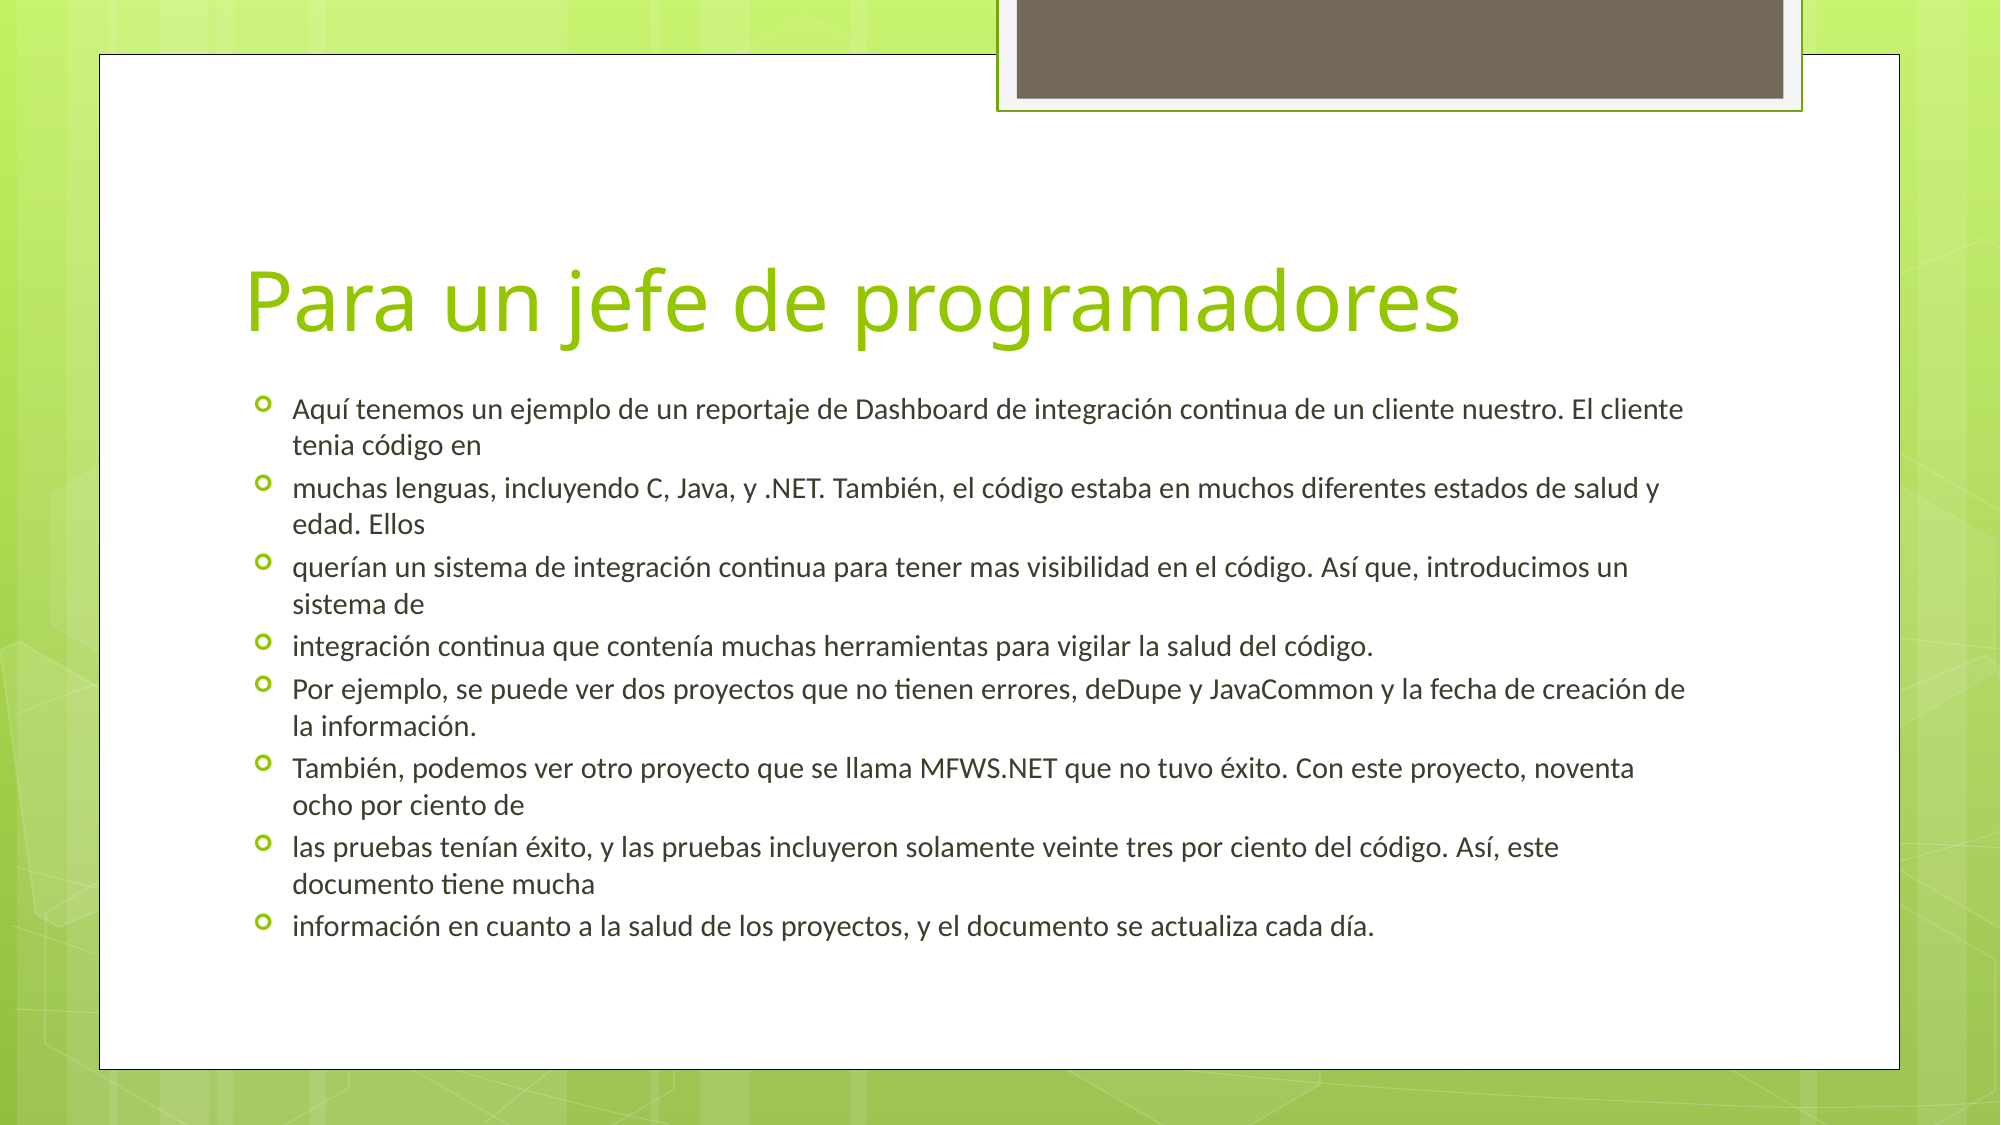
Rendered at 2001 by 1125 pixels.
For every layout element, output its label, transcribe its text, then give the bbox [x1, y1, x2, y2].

title Para un jefe de programadores [228, 168, 1765, 357]
list Aquí tenemos un ejemplo de un reportaje de Dashboard de integración continua de un cliente nuestro. El cliente tenia código en muchas lenguas, incluyendo C, Java, y .NET. También, el código estaba en muchos diferentes estados de salud y edad. Ellos querían un sistema de integración continua para tener mas visibilidad en el código. Así que, introducimos un sistema de integración continua que contenía muchas herramientas para vigilar la salud del código. Por ejemplo, se puede ver dos proyectos que no tienen errores, deDupe y JavaCommon y la fecha de creación de la información. También, podemos ver otro proyecto que se llama MFWS.NET que no tuvo éxito. Con este proyecto, noventa ocho por ciento de las pruebas tenían éxito, y las pruebas incluyeron solamente veinte tres por ciento del código. Así, este documento tiene mucha información en cuanto a la salud de los proyectos, y el documento se actualiza cada día. [228, 381, 1711, 957]
